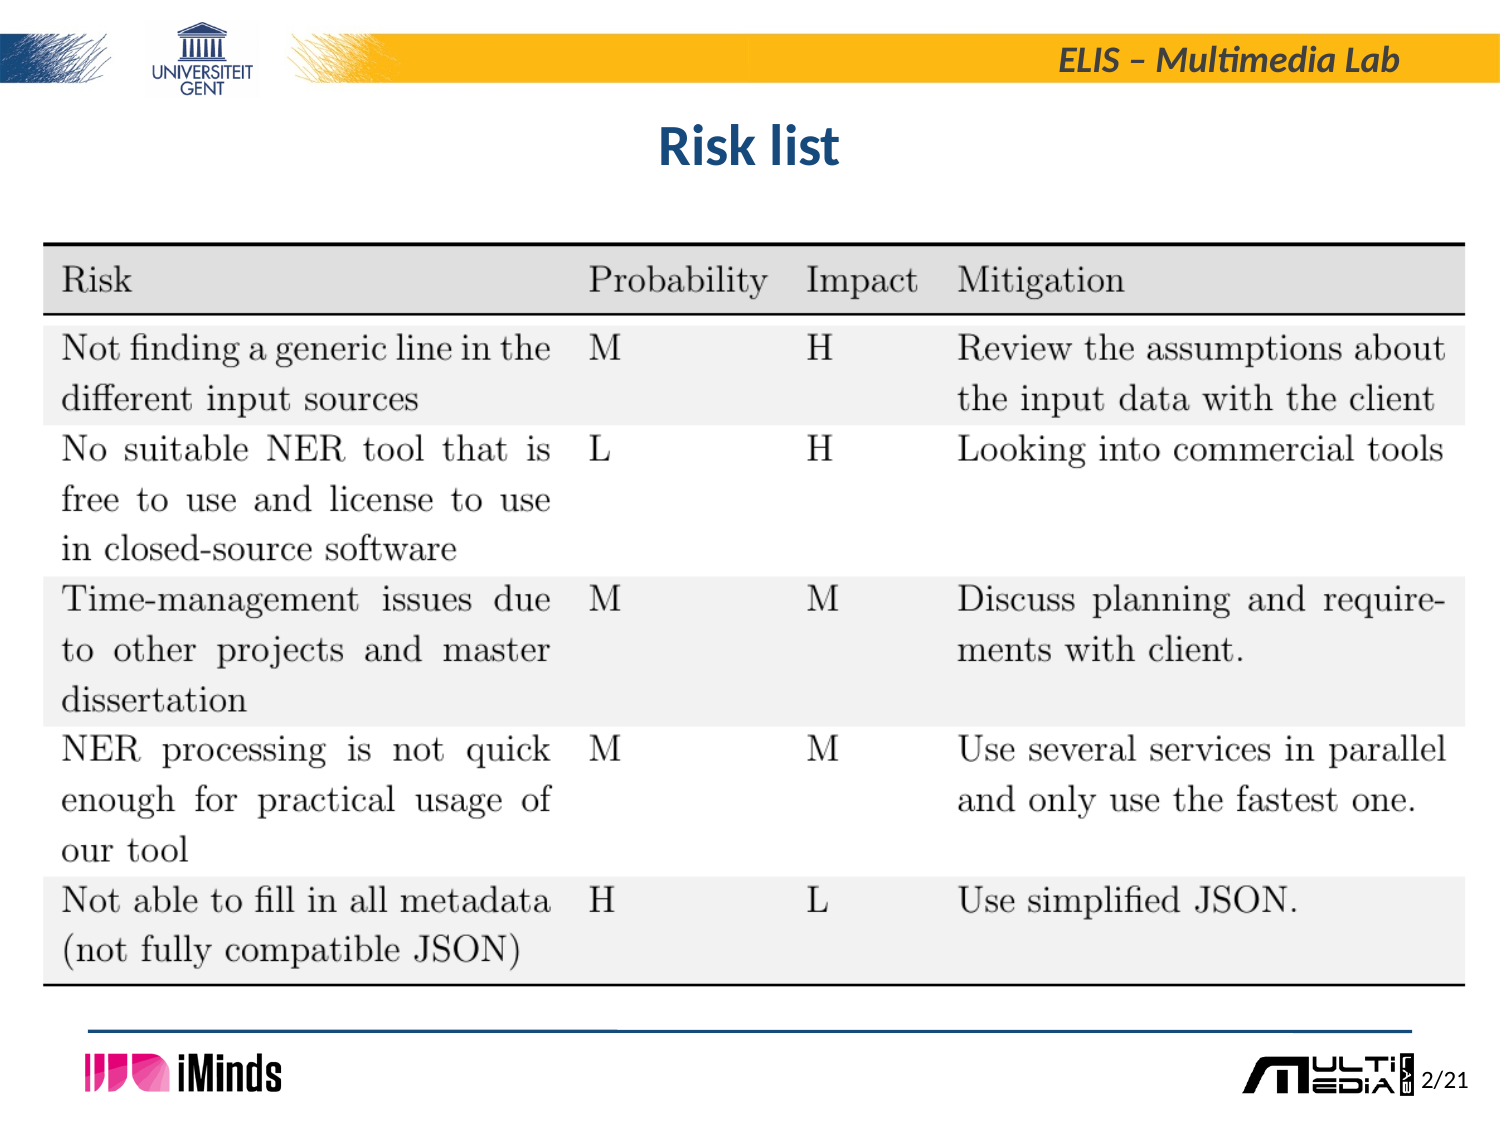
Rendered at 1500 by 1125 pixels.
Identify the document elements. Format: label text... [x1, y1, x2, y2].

picture [0, 20, 1500, 122]
title Risk list [81, 87, 1419, 197]
picture [1242, 1053, 1414, 1096]
picture [37, 235, 1474, 994]
picture [84, 1053, 282, 1092]
